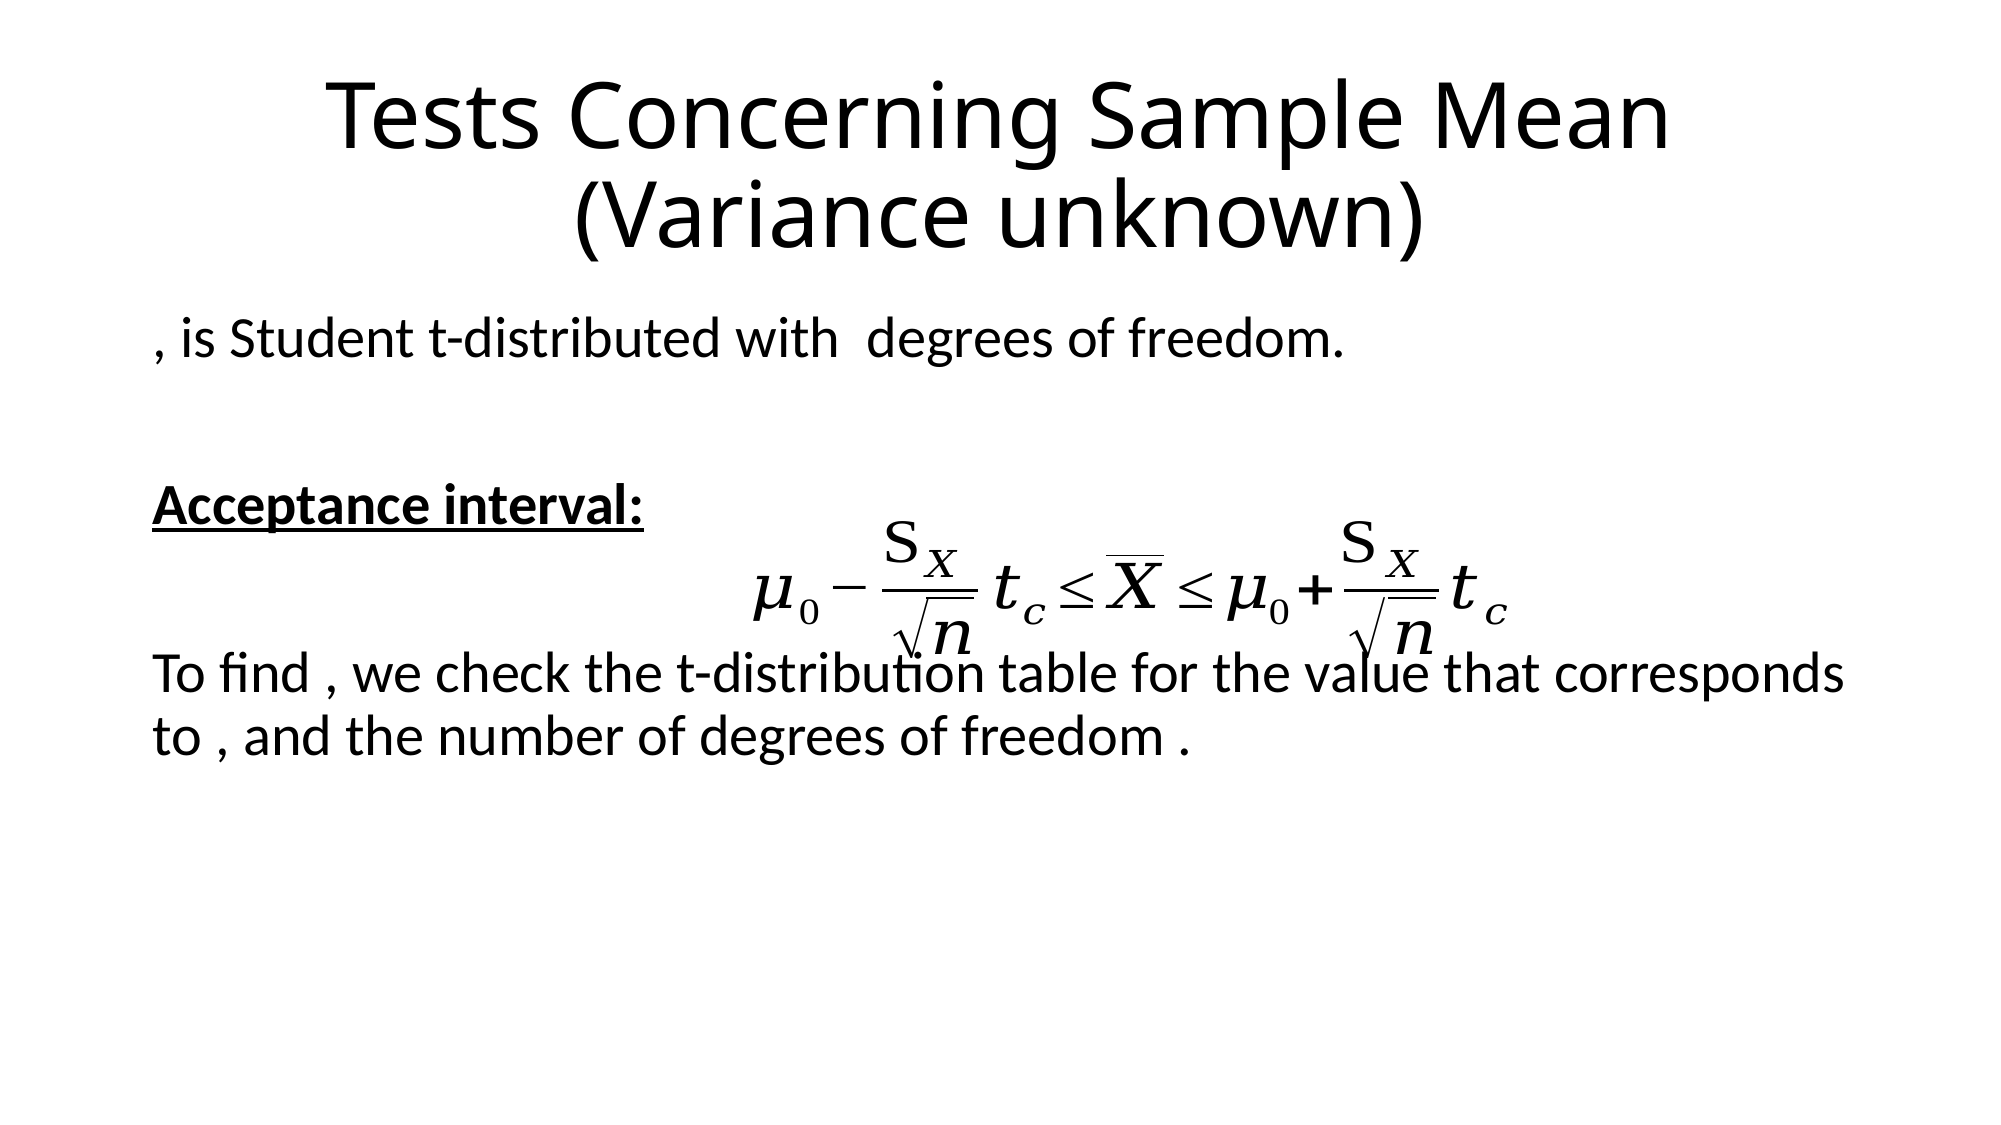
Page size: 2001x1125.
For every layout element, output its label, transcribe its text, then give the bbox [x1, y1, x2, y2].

title Tests Concerning Sample Mean (Variance unknown) [137, 59, 1863, 278]
